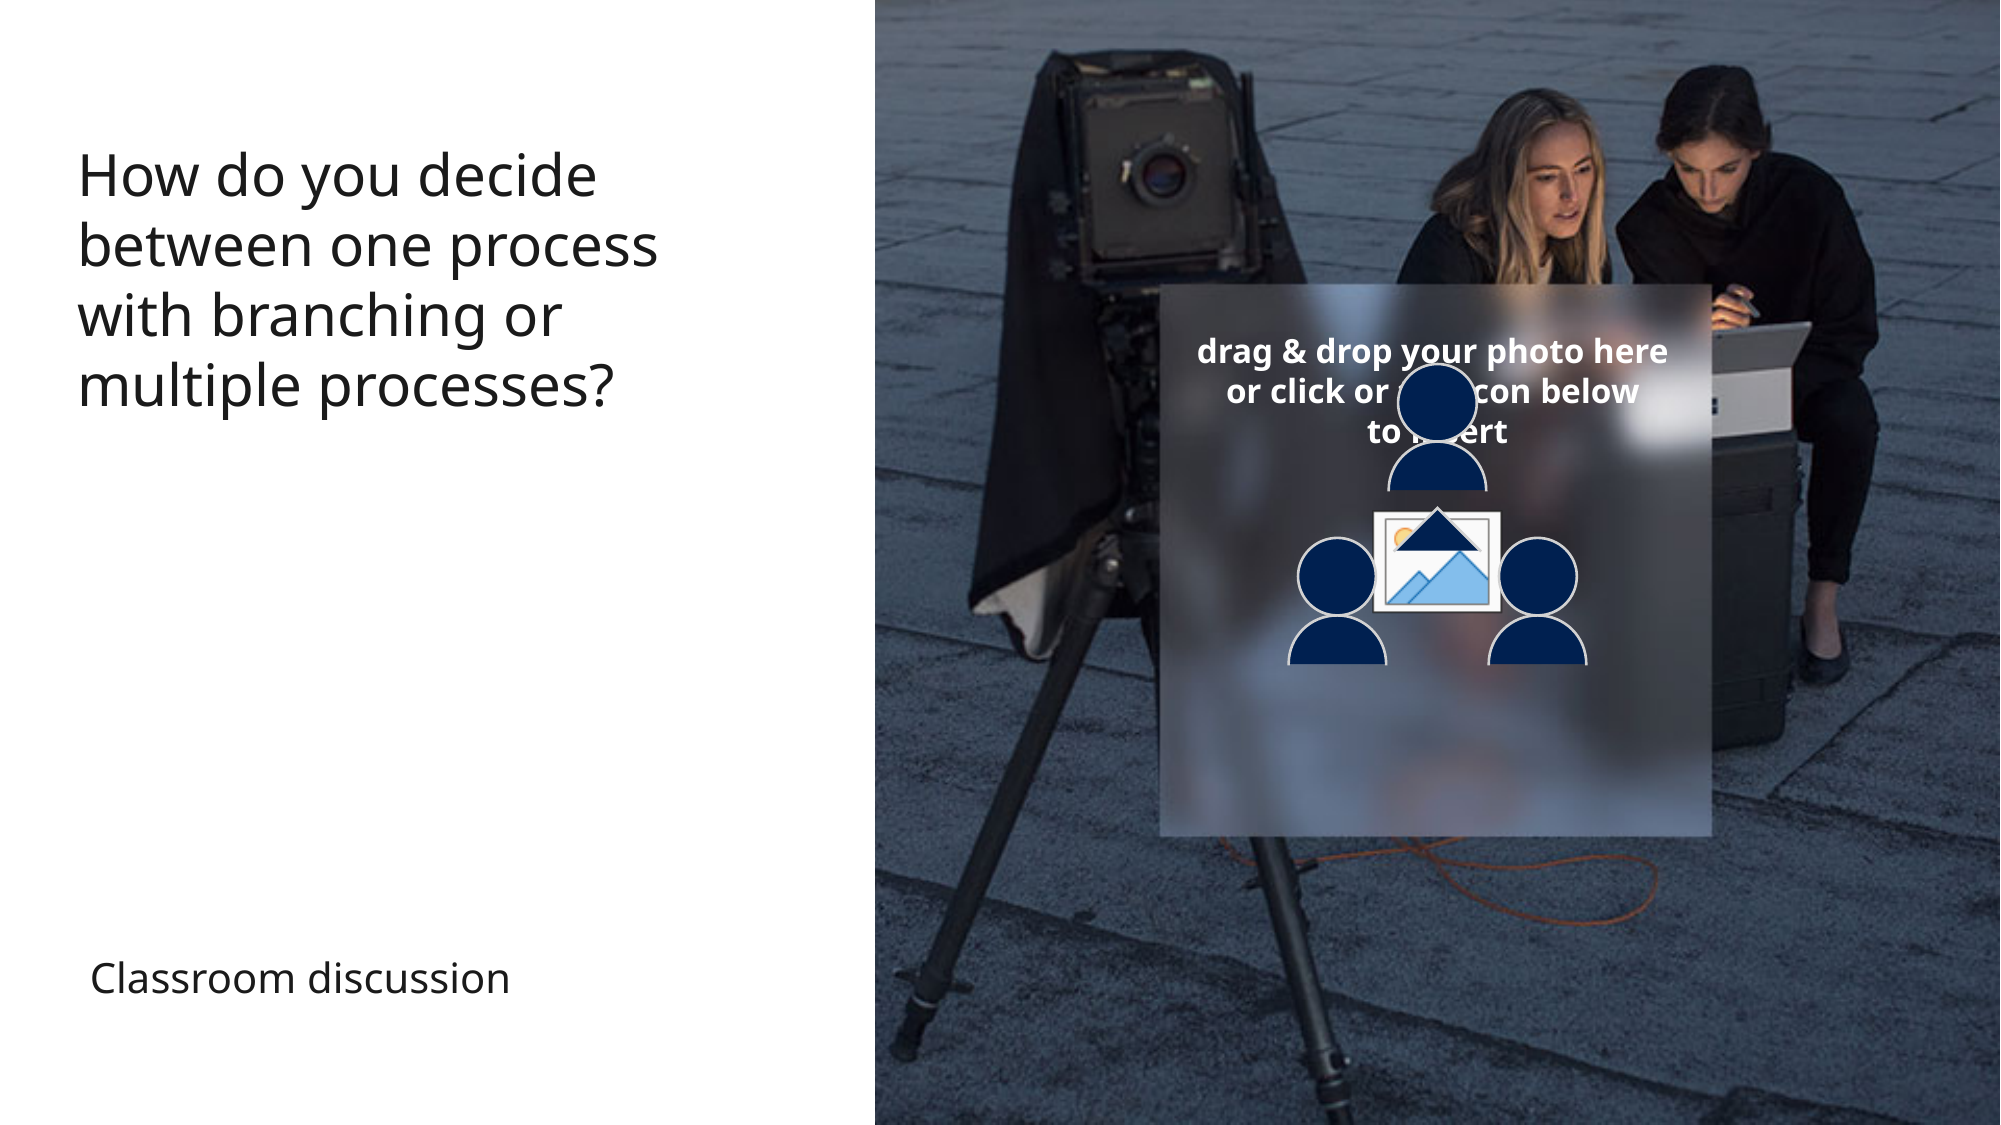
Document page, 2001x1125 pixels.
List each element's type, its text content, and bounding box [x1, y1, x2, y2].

text_box Classroom discussion [74, 944, 758, 996]
title How do you decide between one process with branching or multiple processes? [77, 137, 760, 280]
picture [874, 0, 2000, 1125]
